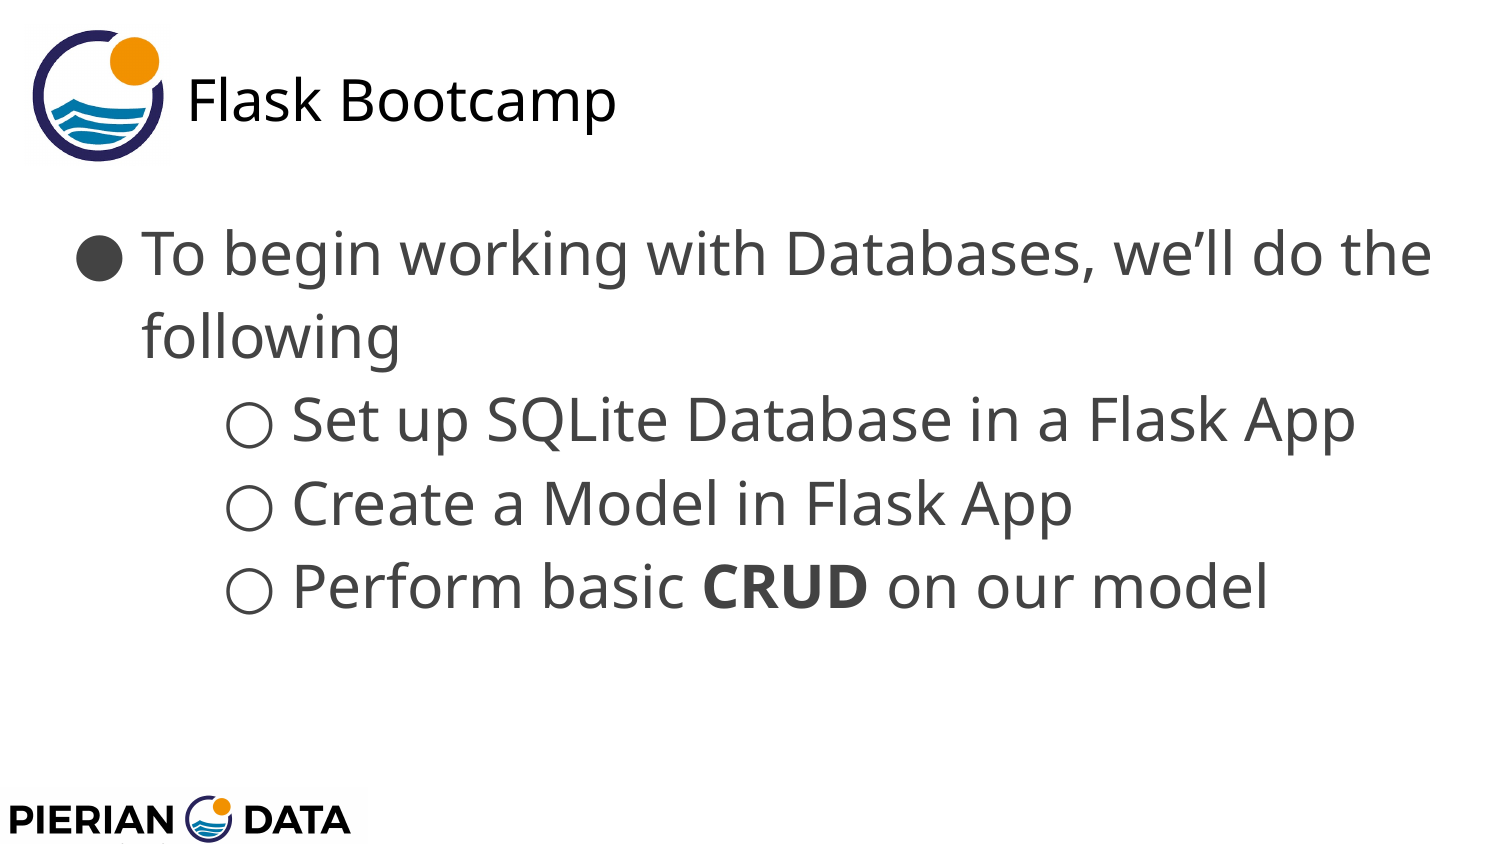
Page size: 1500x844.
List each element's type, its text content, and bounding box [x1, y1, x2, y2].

list To begin working with Databases, we’ll do the following Set up SQLite Database in a Flask App Create a Model in Flask App Perform basic CRUD on our model [51, 189, 1496, 750]
title Flask Bootcamp [176, 48, 1449, 143]
picture [0, 787, 368, 844]
picture [24, 24, 172, 167]
